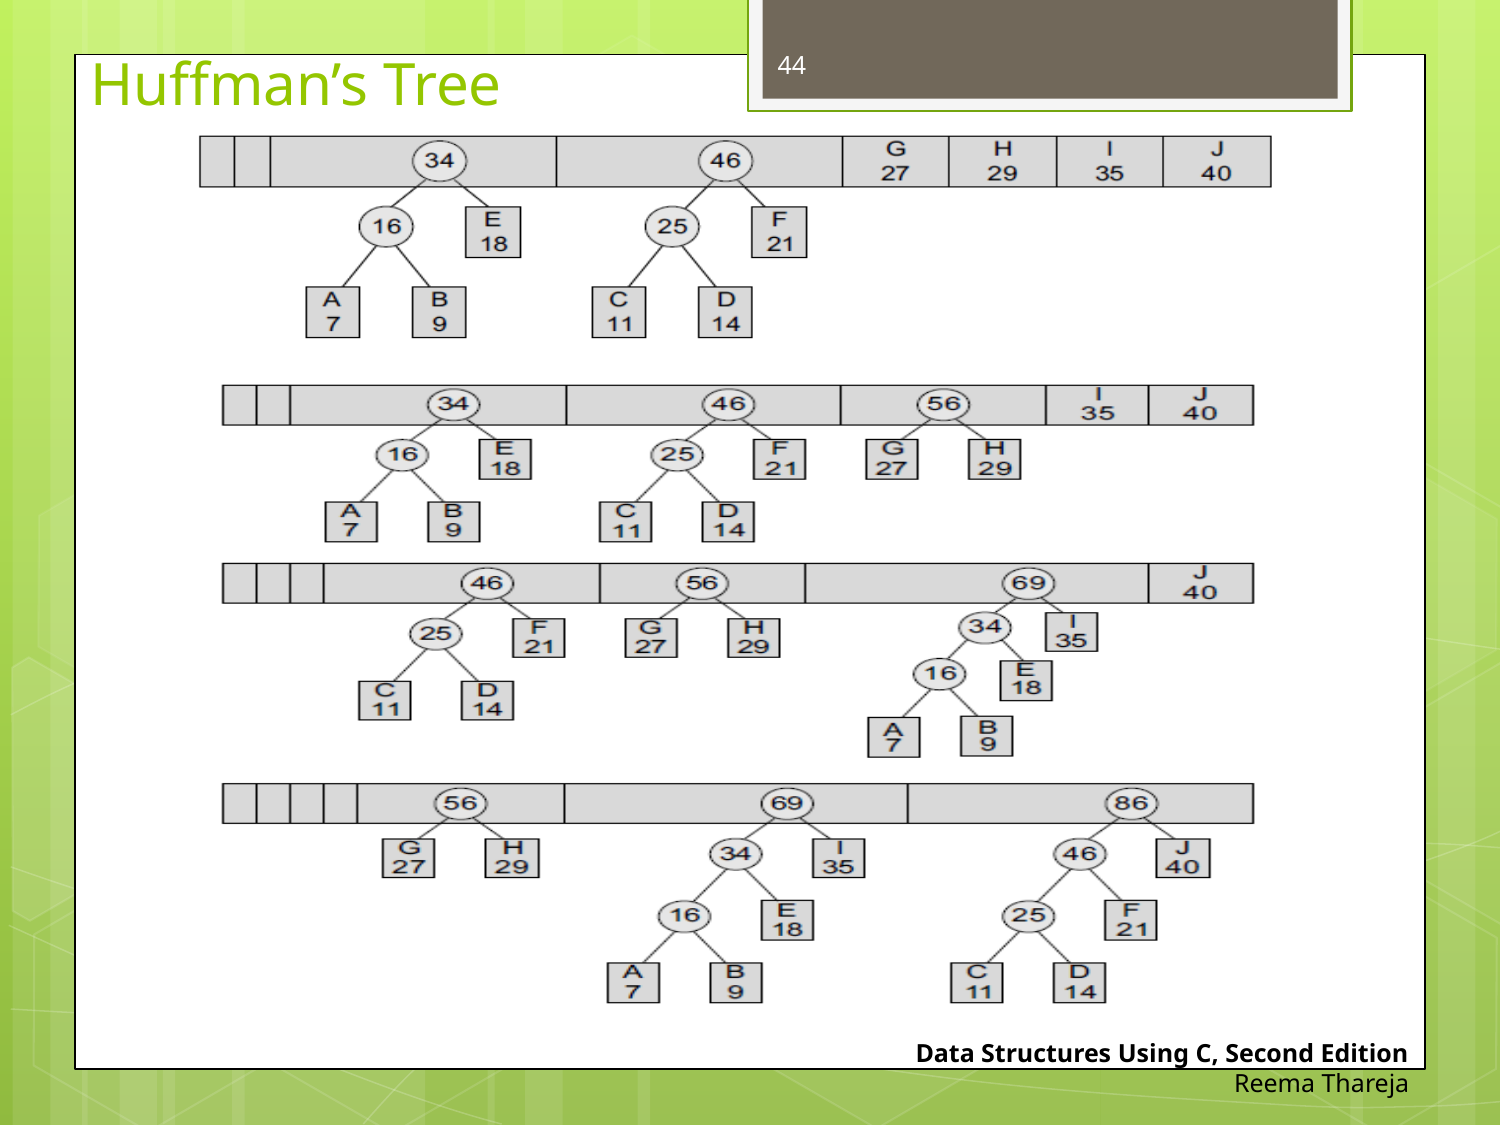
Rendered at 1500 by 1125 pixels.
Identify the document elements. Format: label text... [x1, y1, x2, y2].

slide_number 44 [762, 36, 982, 97]
picture [187, 124, 1298, 351]
footer Data Structures Using C, Second Edition Reema Thareja [849, 1037, 1425, 1098]
title Huffman’s Tree [75, 12, 1450, 125]
picture [187, 374, 1301, 1013]
